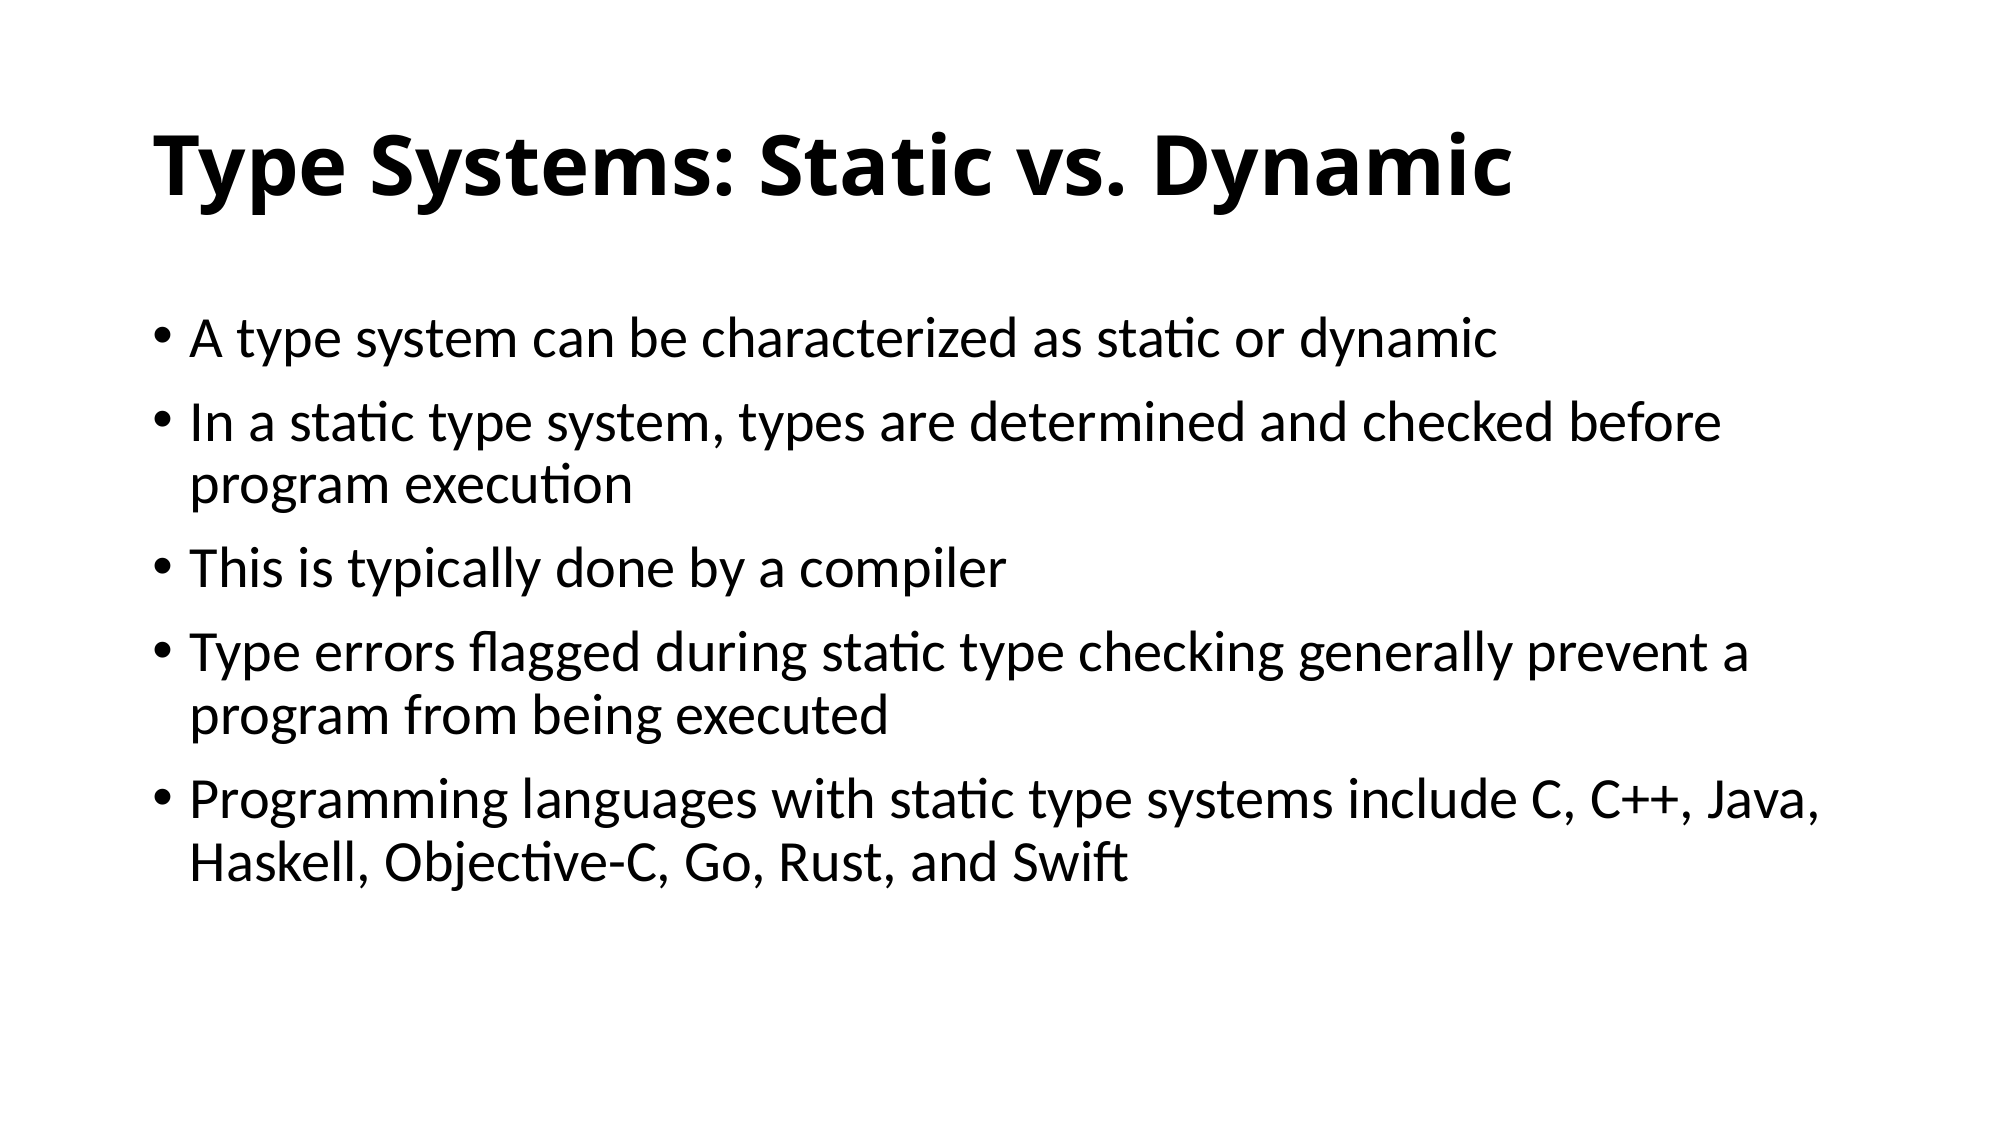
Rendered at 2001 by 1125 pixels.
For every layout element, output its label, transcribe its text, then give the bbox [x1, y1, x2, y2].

title Type Systems: Static vs. Dynamic [137, 59, 1863, 278]
list A type system can be characterized as static or dynamic In a static type system, types are determined and checked before program execution This is typically done by a compiler Type errors flagged during static type checking generally prevent a program from being executed Programming languages with static type systems include C, C++, Java, Haskell, Objective-C, Go, Rust, and Swift [137, 299, 1863, 1014]
